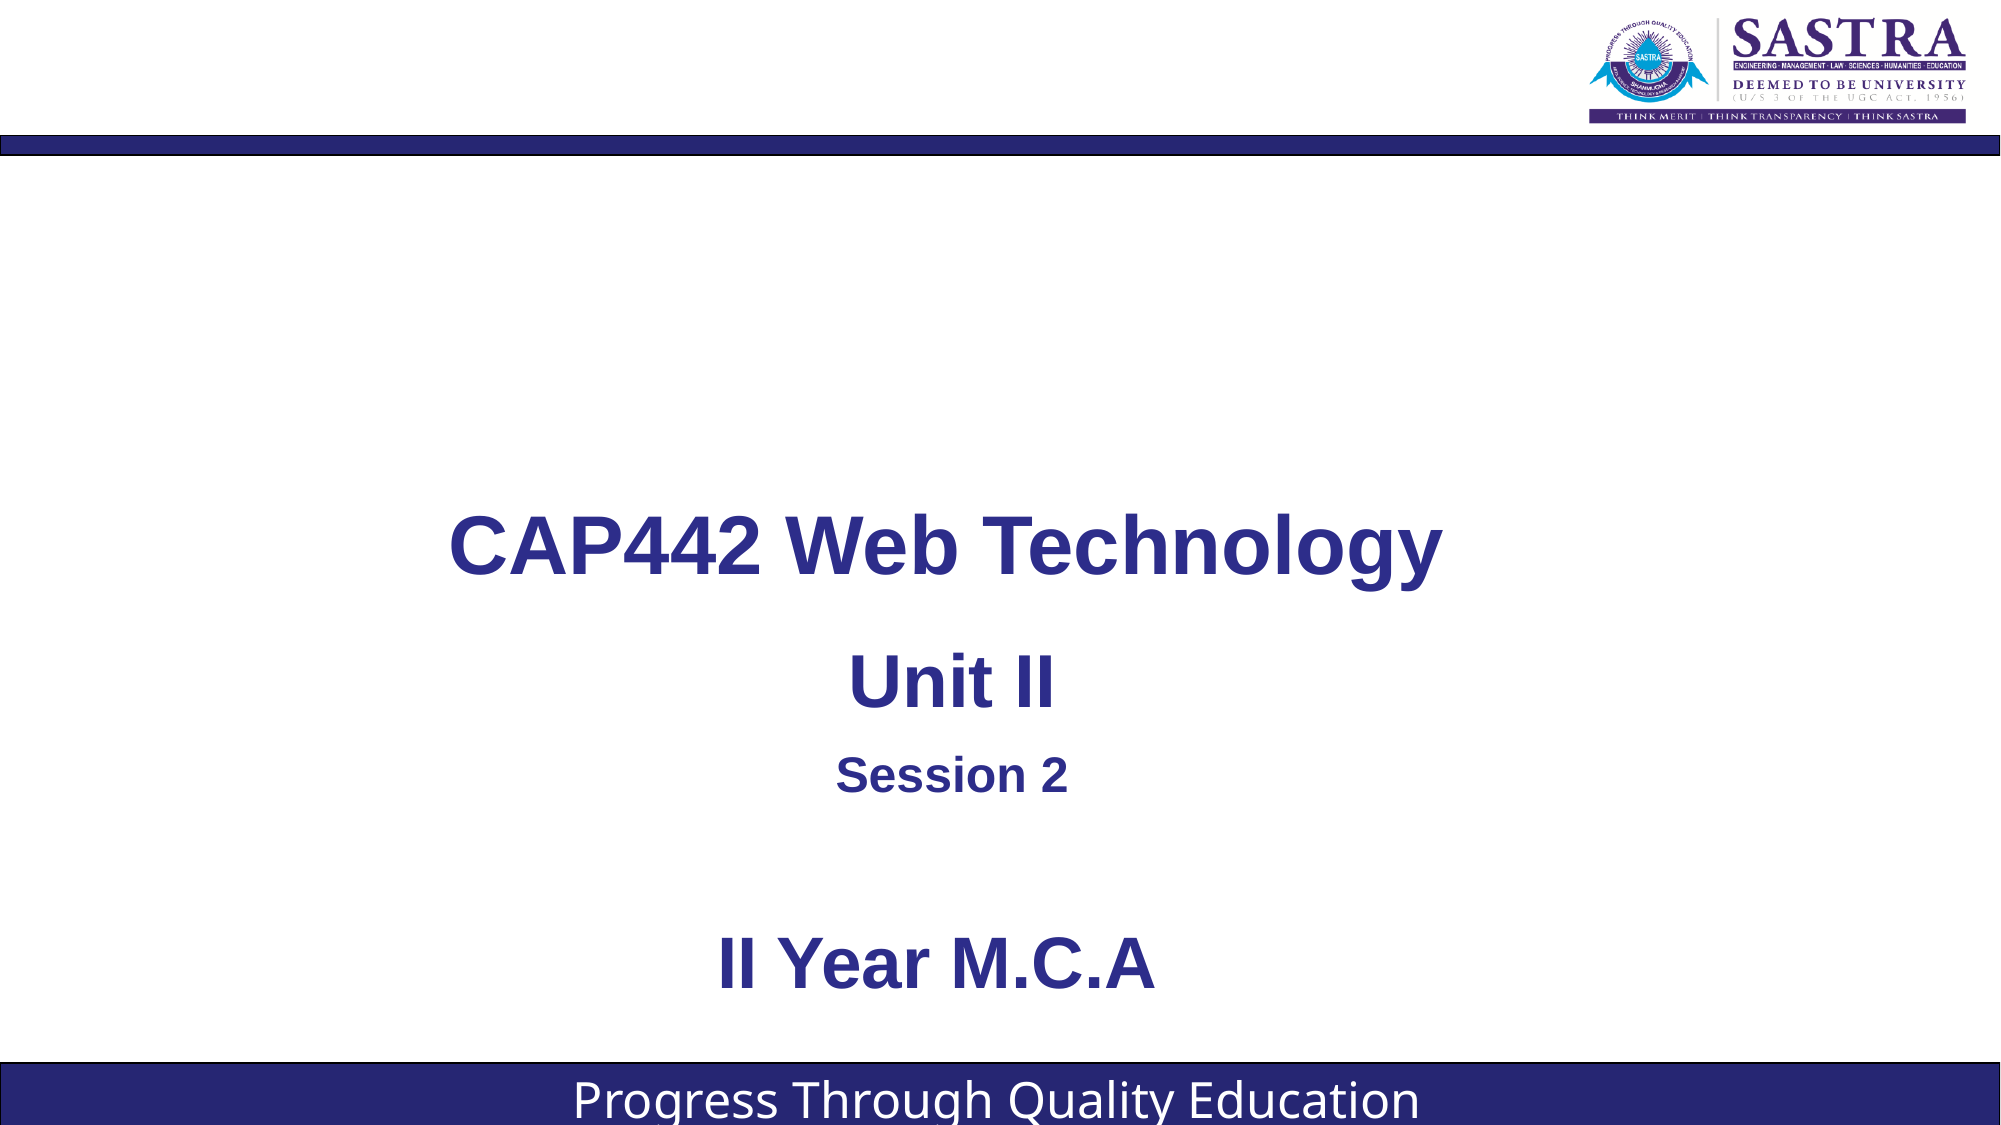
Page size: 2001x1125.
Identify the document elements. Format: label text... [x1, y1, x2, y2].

text_box Session 2 [314, 715, 1590, 829]
picture [1566, 10, 1989, 130]
subtitle II Year M.C.A [421, 874, 1472, 996]
text_box Unit II [314, 621, 1590, 715]
text_box CAP442 Web Technology [308, 420, 1584, 662]
